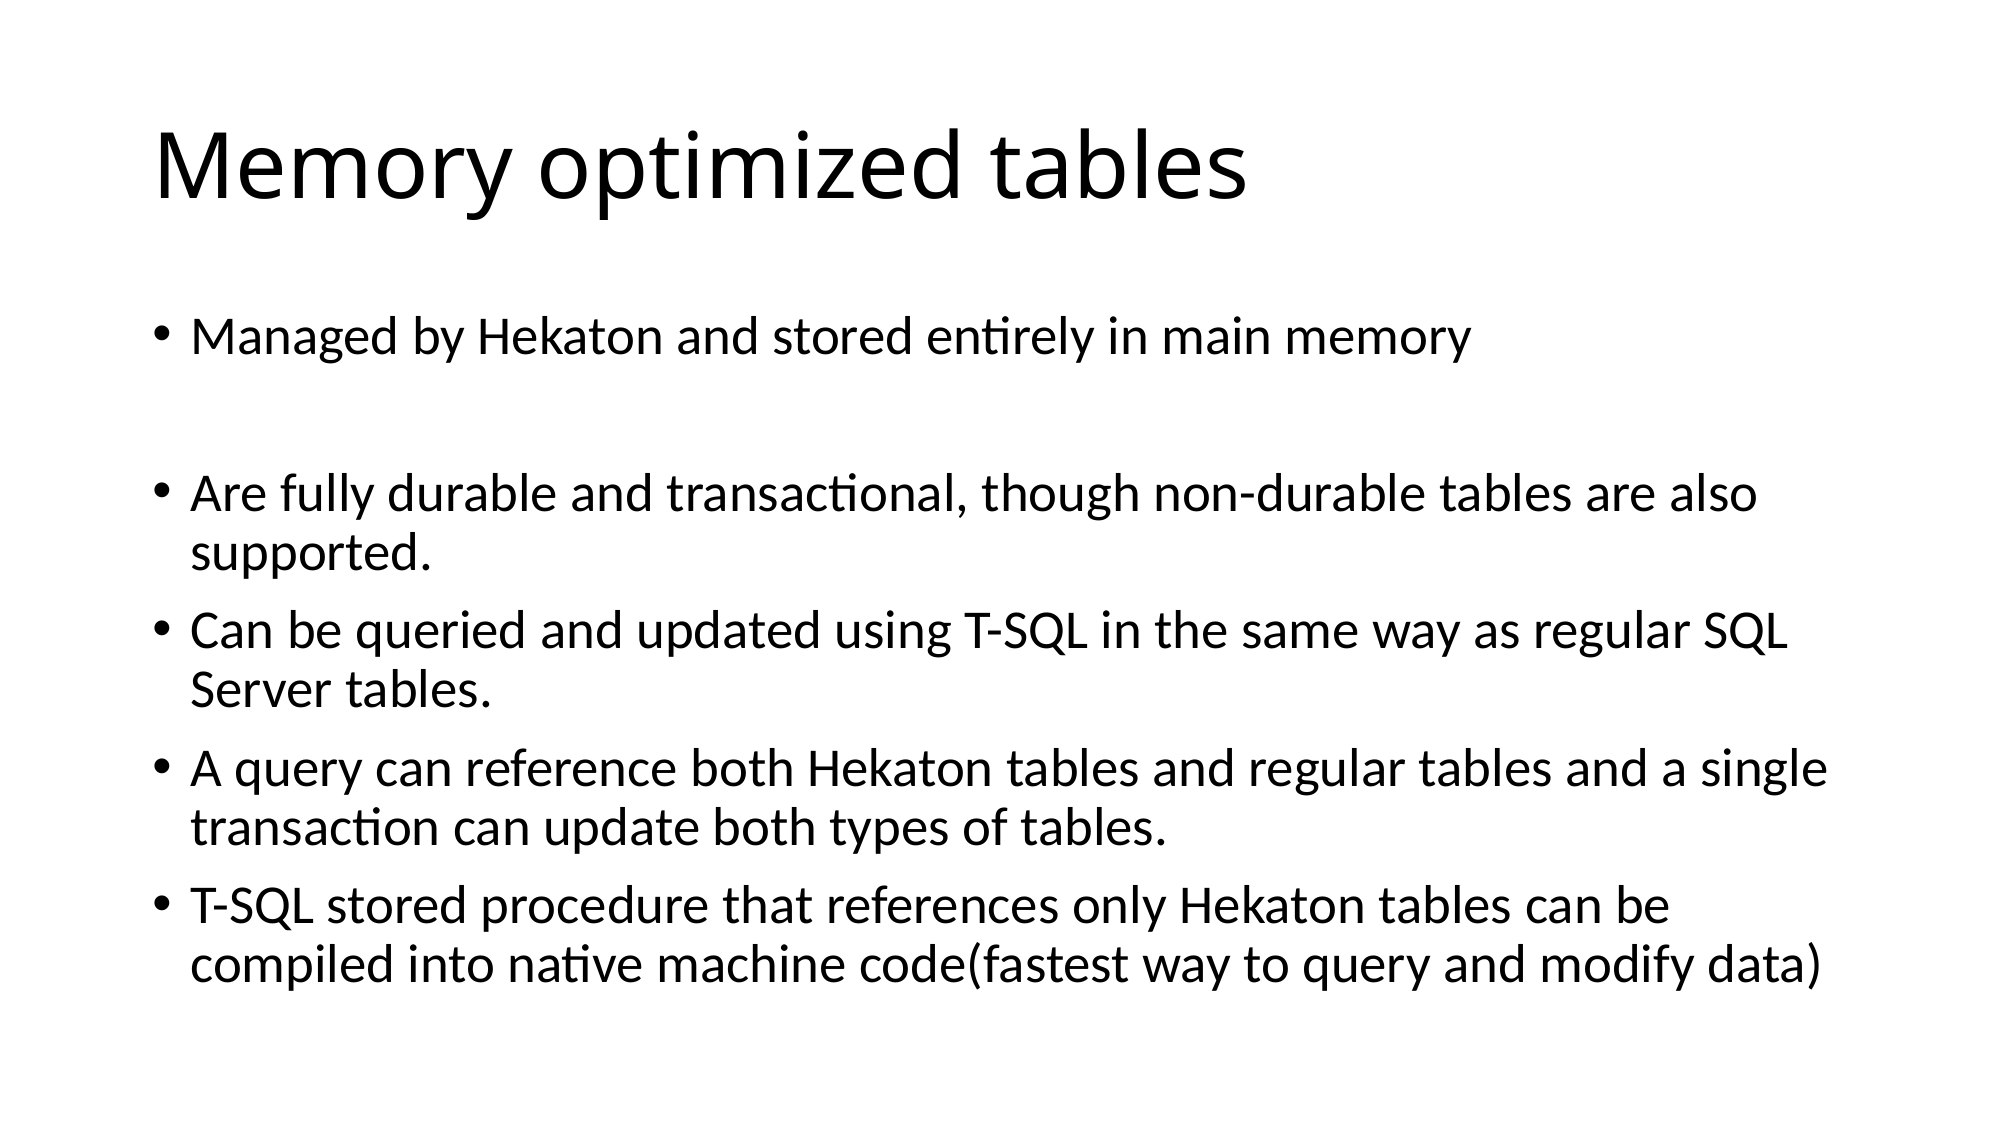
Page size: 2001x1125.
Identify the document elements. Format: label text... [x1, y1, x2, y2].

list Managed by Hekaton and stored entirely in main memory Are fully durable and transactional, though non-durable tables are also supported. Can be queried and updated using T-SQL in the same way as regular SQL Server tables. A query can reference both Hekaton tables and regular tables and a single transaction can update both types of tables. T-SQL stored procedure that references only Hekaton tables can be compiled into native machine code(fastest way to query and modify data) [137, 299, 1863, 1014]
title Memory optimized tables [137, 59, 1863, 278]
